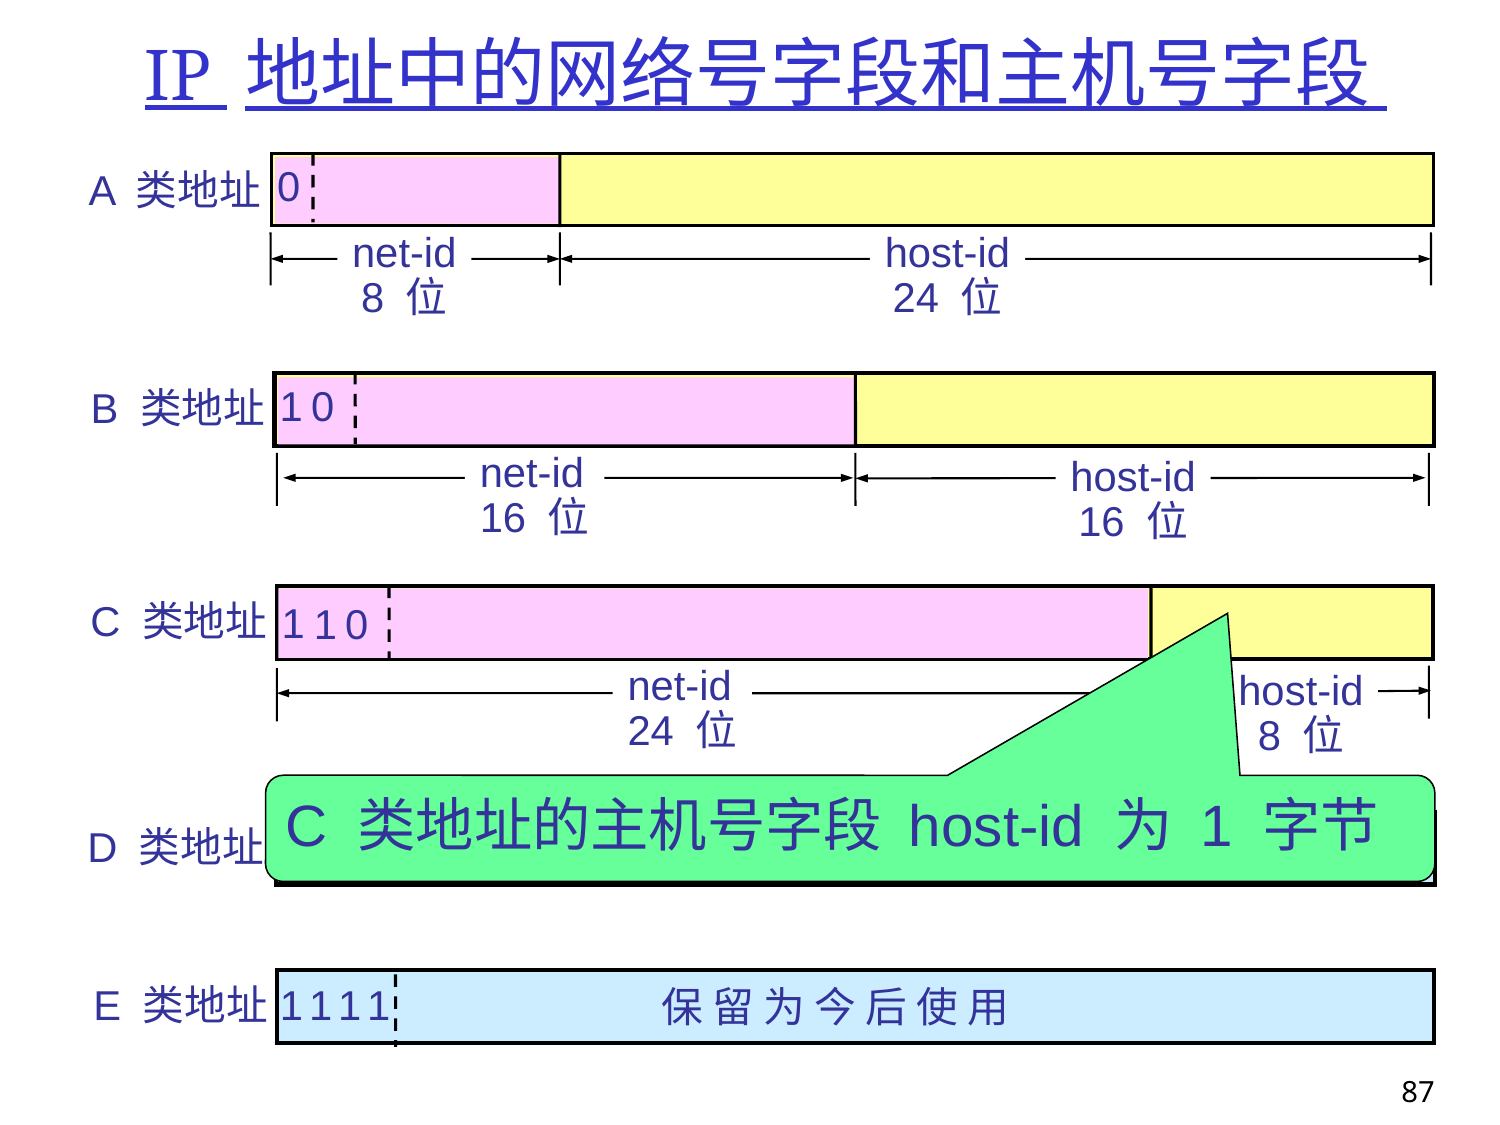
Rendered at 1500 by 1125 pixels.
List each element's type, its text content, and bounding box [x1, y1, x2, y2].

text_box [1211, 473, 1426, 482]
text_box 0 [345, 372, 350, 437]
text_box 0 [379, 590, 384, 656]
text_box host-id 16 位 [1055, 448, 1211, 554]
text_box net-id 16 位 [464, 447, 605, 549]
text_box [1216, 661, 1379, 768]
text_box [271, 222, 559, 226]
text_box E 类地址 [78, 971, 283, 1037]
text_box 1 [266, 589, 347, 654]
text_box 保 留 为 今 后 使 用 [646, 973, 1025, 1039]
text_box 1 [298, 590, 379, 656]
text_box net-id 8 位 [337, 226, 472, 330]
text_box [856, 474, 1055, 483]
text_box [472, 254, 559, 264]
text_box [560, 254, 869, 263]
text_box [277, 970, 1434, 1044]
text_box [316, 153, 559, 157]
text_box [271, 254, 337, 263]
text_box [276, 585, 1433, 659]
text_box 1 1 1 1 [265, 971, 406, 1036]
text_box [283, 473, 464, 482]
text_box C 类地址的主机号字段 host-id 为 1 字节 [265, 613, 1435, 882]
text_box host-id 24 位 [869, 226, 1026, 330]
text_box B 类地址 [75, 375, 280, 440]
text_box A 类地址 [73, 156, 276, 222]
text_box [560, 153, 1434, 226]
text_box [278, 588, 1148, 658]
text_box [275, 157, 559, 224]
text_box [278, 377, 855, 445]
text_box net-id 24 位 [612, 659, 752, 762]
title IP 地址中的网络号字段和主机号字段 [64, 7, 1468, 134]
text_box [277, 689, 612, 698]
text_box [605, 473, 854, 483]
text_box D 类地址 [72, 813, 272, 879]
text_box [275, 880, 403, 885]
text_box [404, 811, 1436, 885]
text_box 1 [264, 372, 345, 437]
text_box C 类地址 [75, 587, 283, 652]
slide_number 87 [1339, 1066, 1450, 1121]
text_box [274, 373, 1435, 447]
text_box 0 [262, 152, 316, 217]
text_box [1026, 254, 1430, 264]
text_box [1382, 686, 1428, 695]
